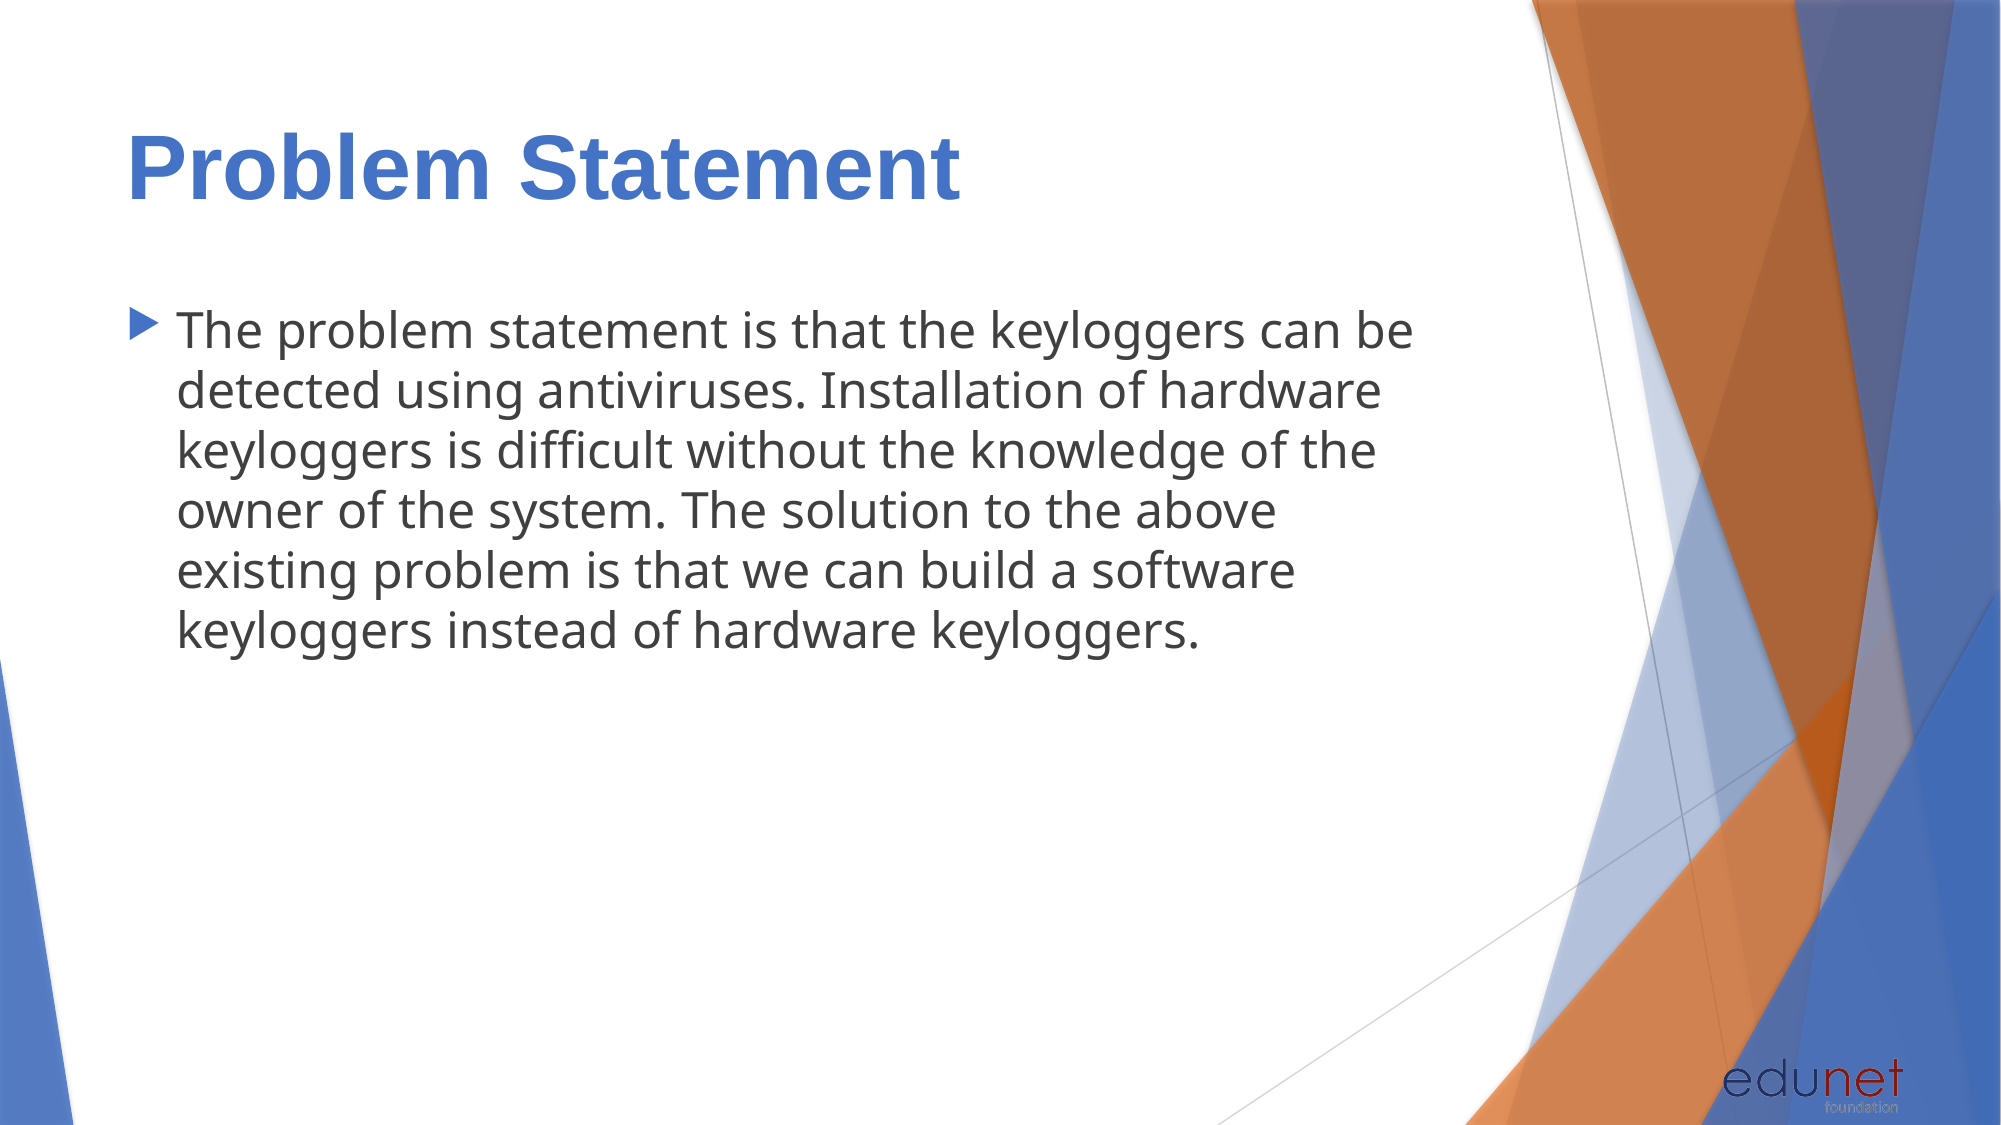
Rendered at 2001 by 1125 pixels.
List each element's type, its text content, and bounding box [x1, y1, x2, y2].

picture [1719, 1056, 1905, 1116]
title Problem Statement [111, 99, 1522, 317]
list The problem statement is that the keyloggers can be detected using antiviruses. Installation of hardware keyloggers is difficult without the knowledge of the owner of the system. The solution to the above existing problem is that we can build a software keyloggers instead of hardware keyloggers. [111, 291, 1475, 711]
